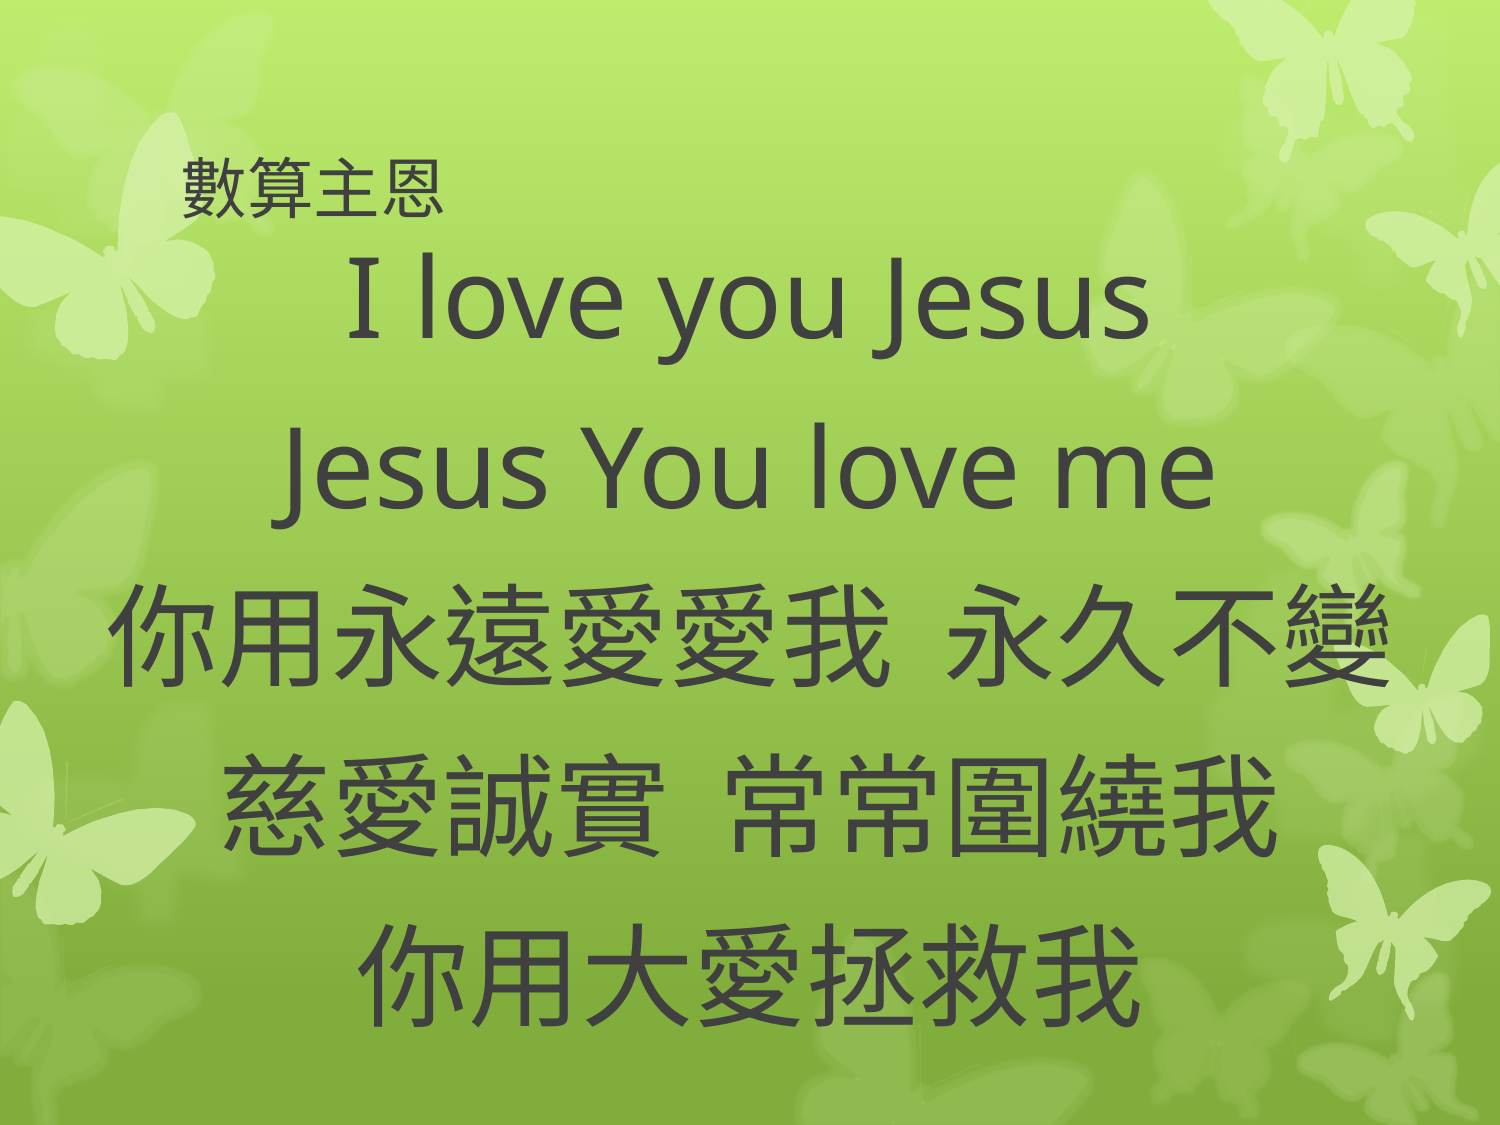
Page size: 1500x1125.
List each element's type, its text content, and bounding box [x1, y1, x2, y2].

title 數算主恩 [165, 110, 1335, 262]
list I love you Jesus Jesus You love me 你用永遠愛愛我 永久不變 慈愛誠實 常常圍繞我 你用大愛拯救我 [0, 262, 1500, 1005]
